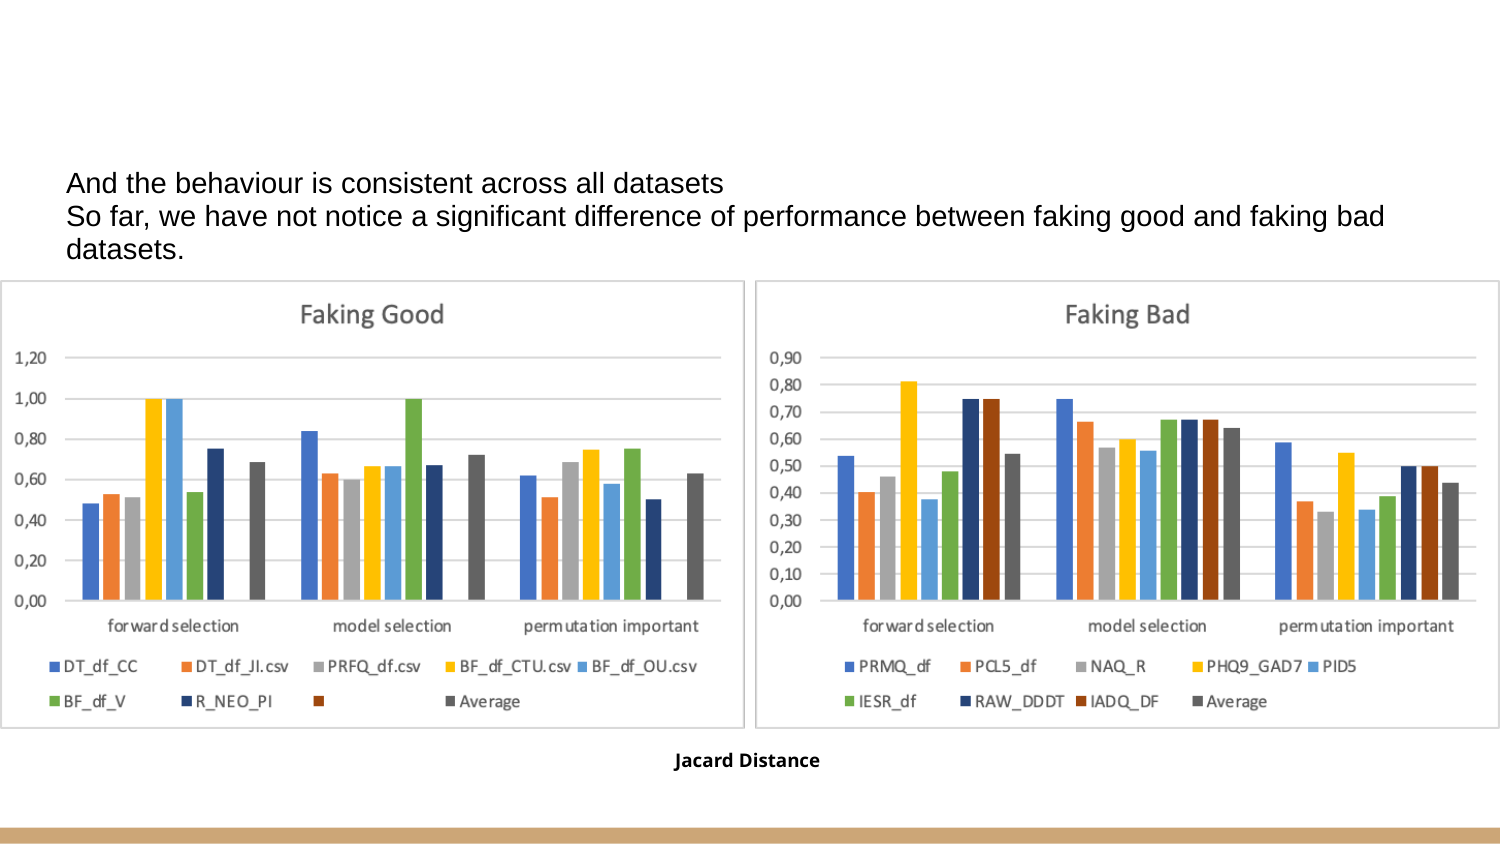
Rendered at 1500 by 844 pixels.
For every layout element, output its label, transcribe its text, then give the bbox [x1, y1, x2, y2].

title And the behaviour is consistent across all datasets So far, we have not notice a significant difference of performance between faking good and faking bad datasets. [51, 51, 1449, 278]
list Jacard Distance [70, 737, 1425, 844]
picture [0, 280, 1500, 729]
